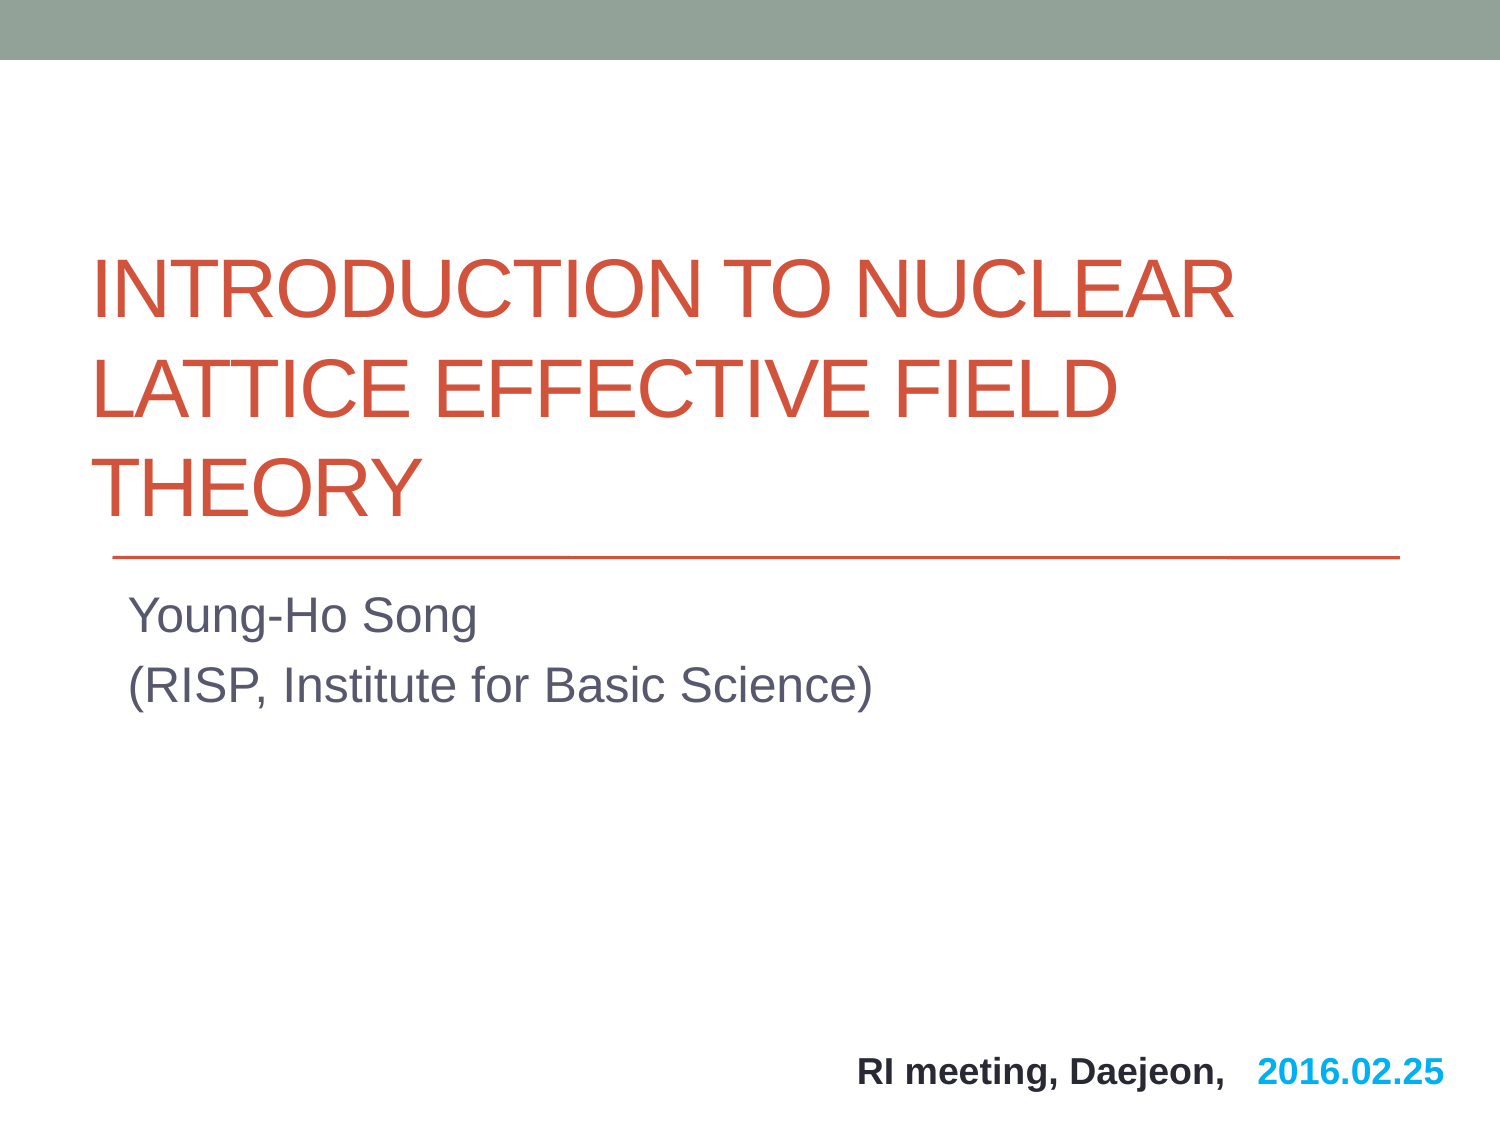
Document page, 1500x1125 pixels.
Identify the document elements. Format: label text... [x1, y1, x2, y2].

subtitle Young-Ho Song (RISP, Institute for Basic Science) [112, 575, 1163, 863]
text_box RI meeting, Daejeon, 2016.02.25 [842, 1039, 1460, 1100]
title Introduction to Nuclear lattice effective field theory [75, 224, 1438, 542]
